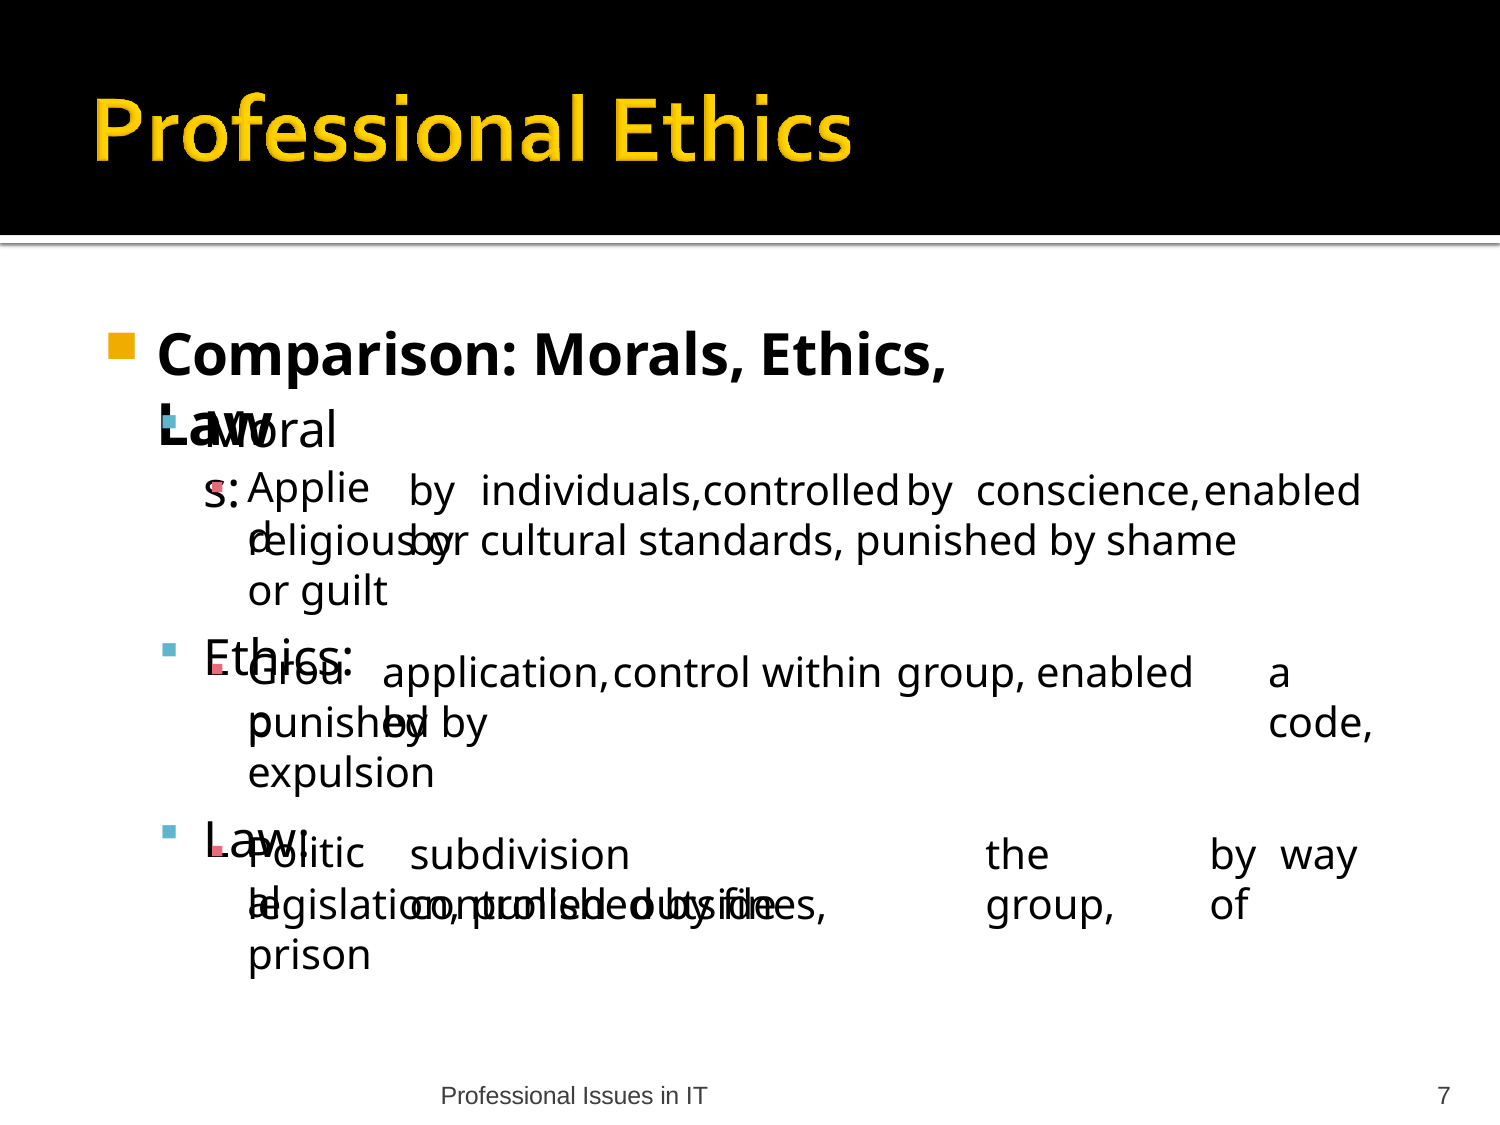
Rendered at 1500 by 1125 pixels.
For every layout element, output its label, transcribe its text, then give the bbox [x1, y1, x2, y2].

text_box Group [207, 643, 358, 696]
slide_number Professional Issues in IT [438, 1079, 715, 1125]
text_box the group, [983, 828, 1185, 929]
text_box Morals: [156, 397, 360, 514]
slide_number 7 [1418, 1079, 1456, 1125]
text_box a code, [1266, 646, 1413, 747]
text_box punished by expulsion Law: [156, 696, 631, 868]
text_box legislation, punished by fines, prison [245, 878, 872, 979]
text_box Political [207, 825, 386, 926]
picture [0, 243, 1500, 251]
text_box subdivision controlled outside [407, 828, 961, 929]
text_box Applied [207, 461, 383, 514]
text_box by individuals, controlled by conscience, enabled by [406, 464, 1412, 565]
text_box application, control within group, enabled by [379, 646, 1244, 747]
text_box Comparison: Morals, Ethics, Law [101, 317, 979, 458]
text_box [96, 91, 851, 162]
text_box by way of [1207, 828, 1412, 929]
text_box religious or cultural standards, punished by shame or guilt Ethics: [156, 514, 1239, 686]
